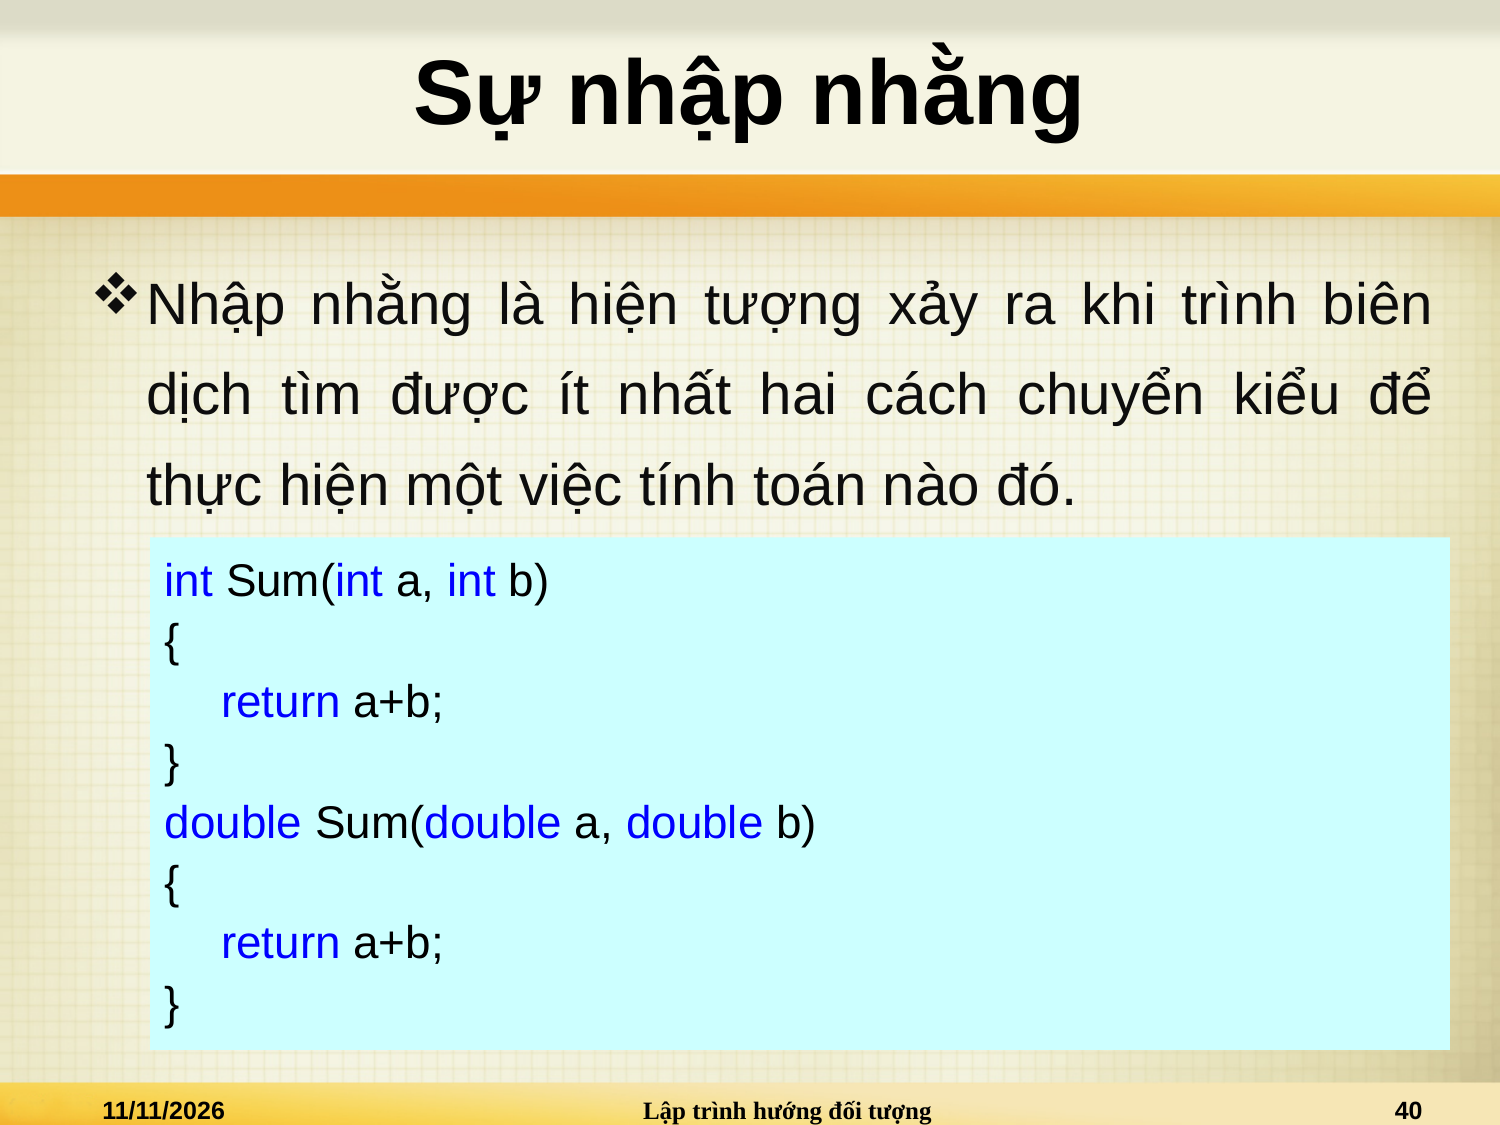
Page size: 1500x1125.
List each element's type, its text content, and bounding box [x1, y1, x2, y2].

slide_number 40 [1087, 1087, 1438, 1125]
text_box int Sum(int a, int b) { return a+b; } double Sum(double a, double b) { return a+b; } [150, 537, 1450, 1050]
list Nhập nhằng là hiện tượng xảy ra khi trình biên dịch tìm được ít nhất hai cách chuyển kiểu để thực hiện một việc tính toán nào đó. [75, 237, 1450, 1046]
picture [0, 175, 1500, 1125]
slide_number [87, 1087, 438, 1125]
footer Lập trình hướng đối tượng [549, 1087, 1025, 1125]
title Sự nhập nhằng [0, 0, 1500, 175]
